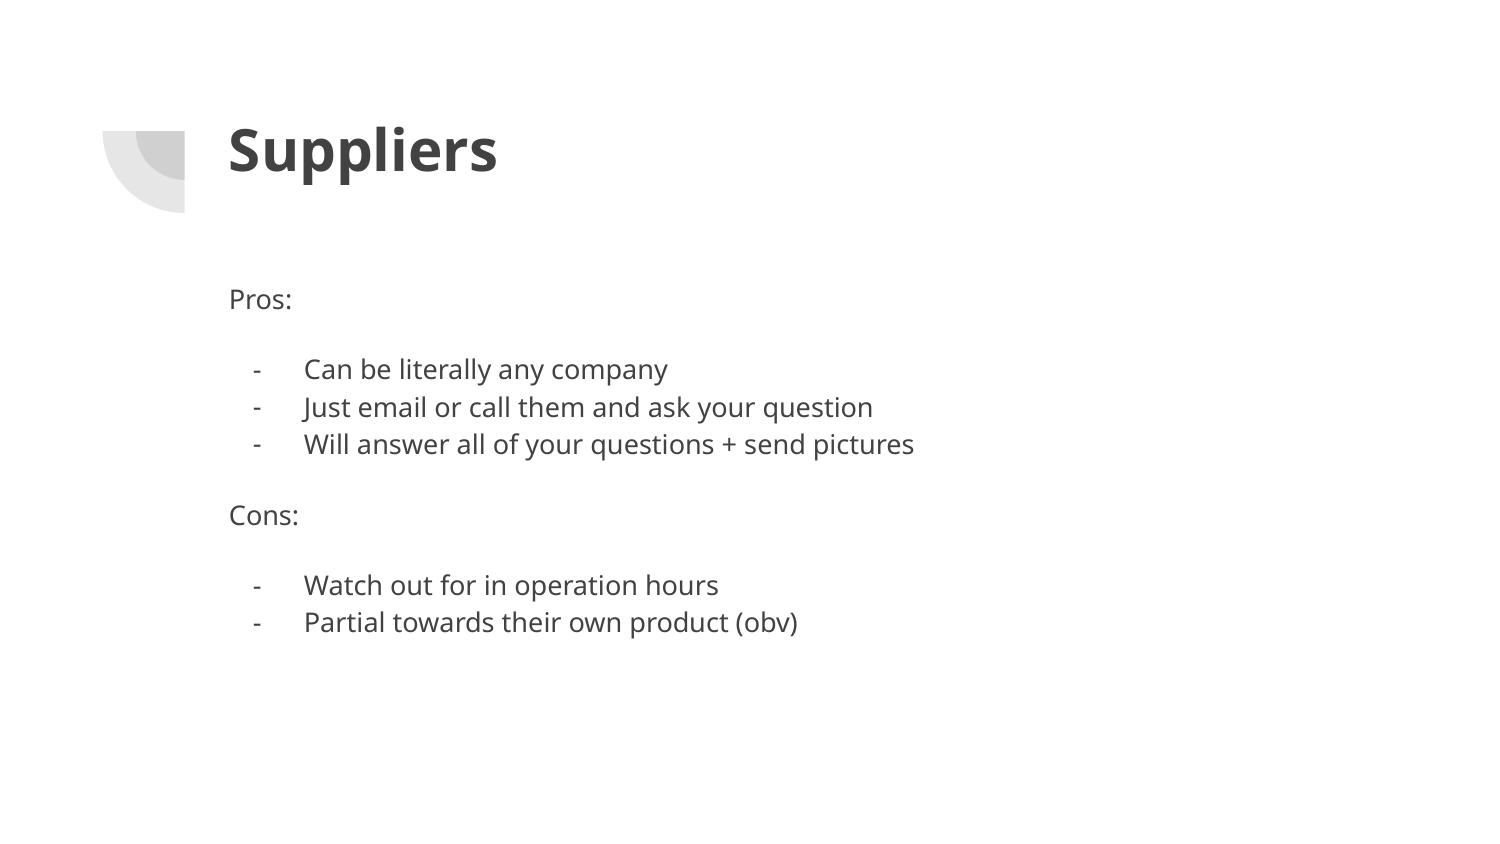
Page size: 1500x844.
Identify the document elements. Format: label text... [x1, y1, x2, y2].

title Suppliers [213, 98, 1368, 262]
list Pros: Can be literally any company Just email or call them and ask your question Will answer all of your questions + send pictures Cons: Watch out for in operation hours Partial towards their own product (obv) [213, 262, 1368, 680]
